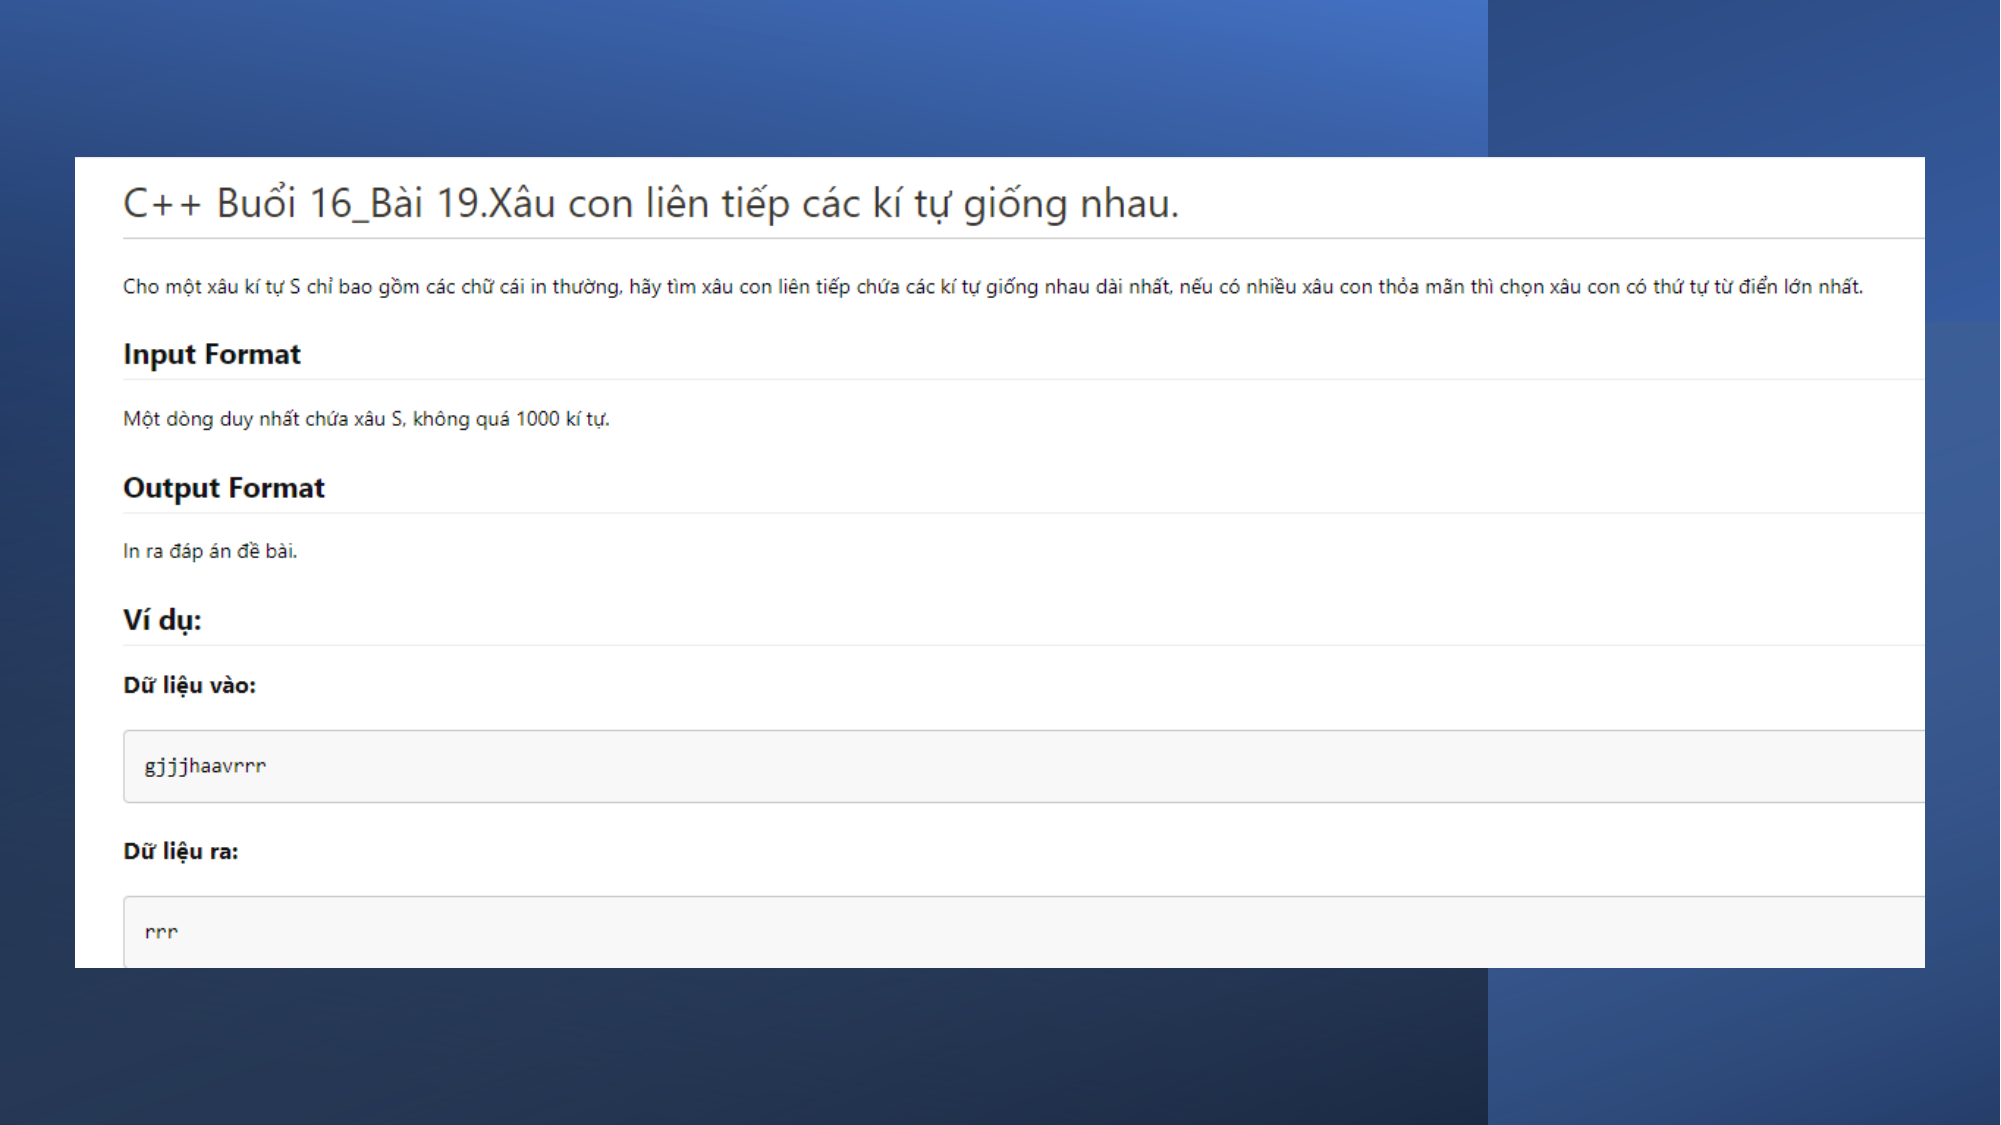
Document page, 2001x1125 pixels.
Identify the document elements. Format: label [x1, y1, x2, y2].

text_box [1489, 0, 2000, 321]
text_box [0, 0, 1489, 321]
picture [74, 157, 1925, 968]
text_box [0, 321, 2000, 1125]
